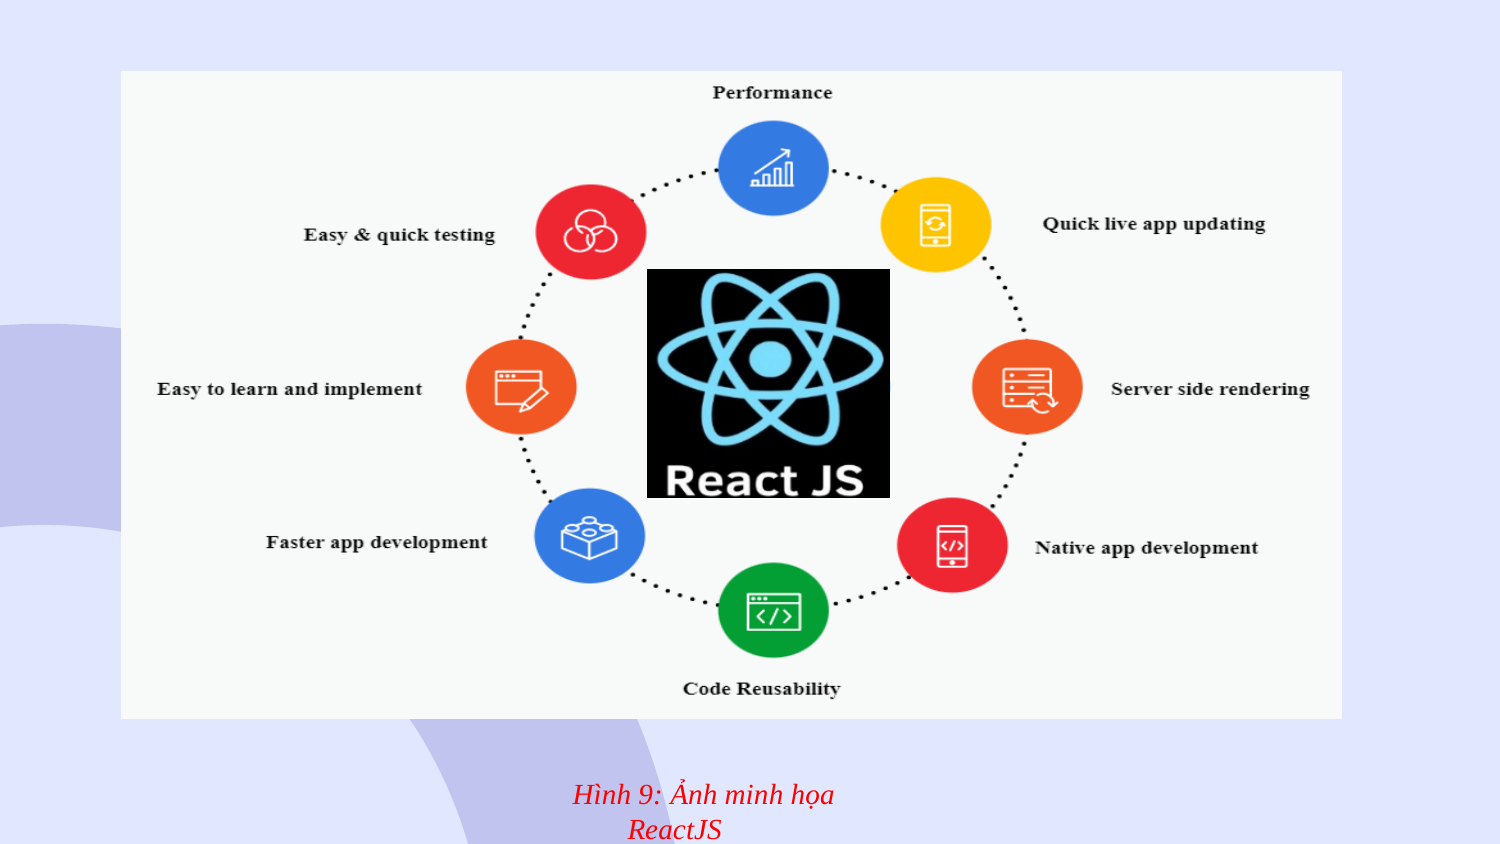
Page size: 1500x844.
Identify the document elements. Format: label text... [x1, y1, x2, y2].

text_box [121, 71, 1342, 719]
text_box Hình 9: Ảnh minh họa ReactJS [477, 768, 872, 818]
